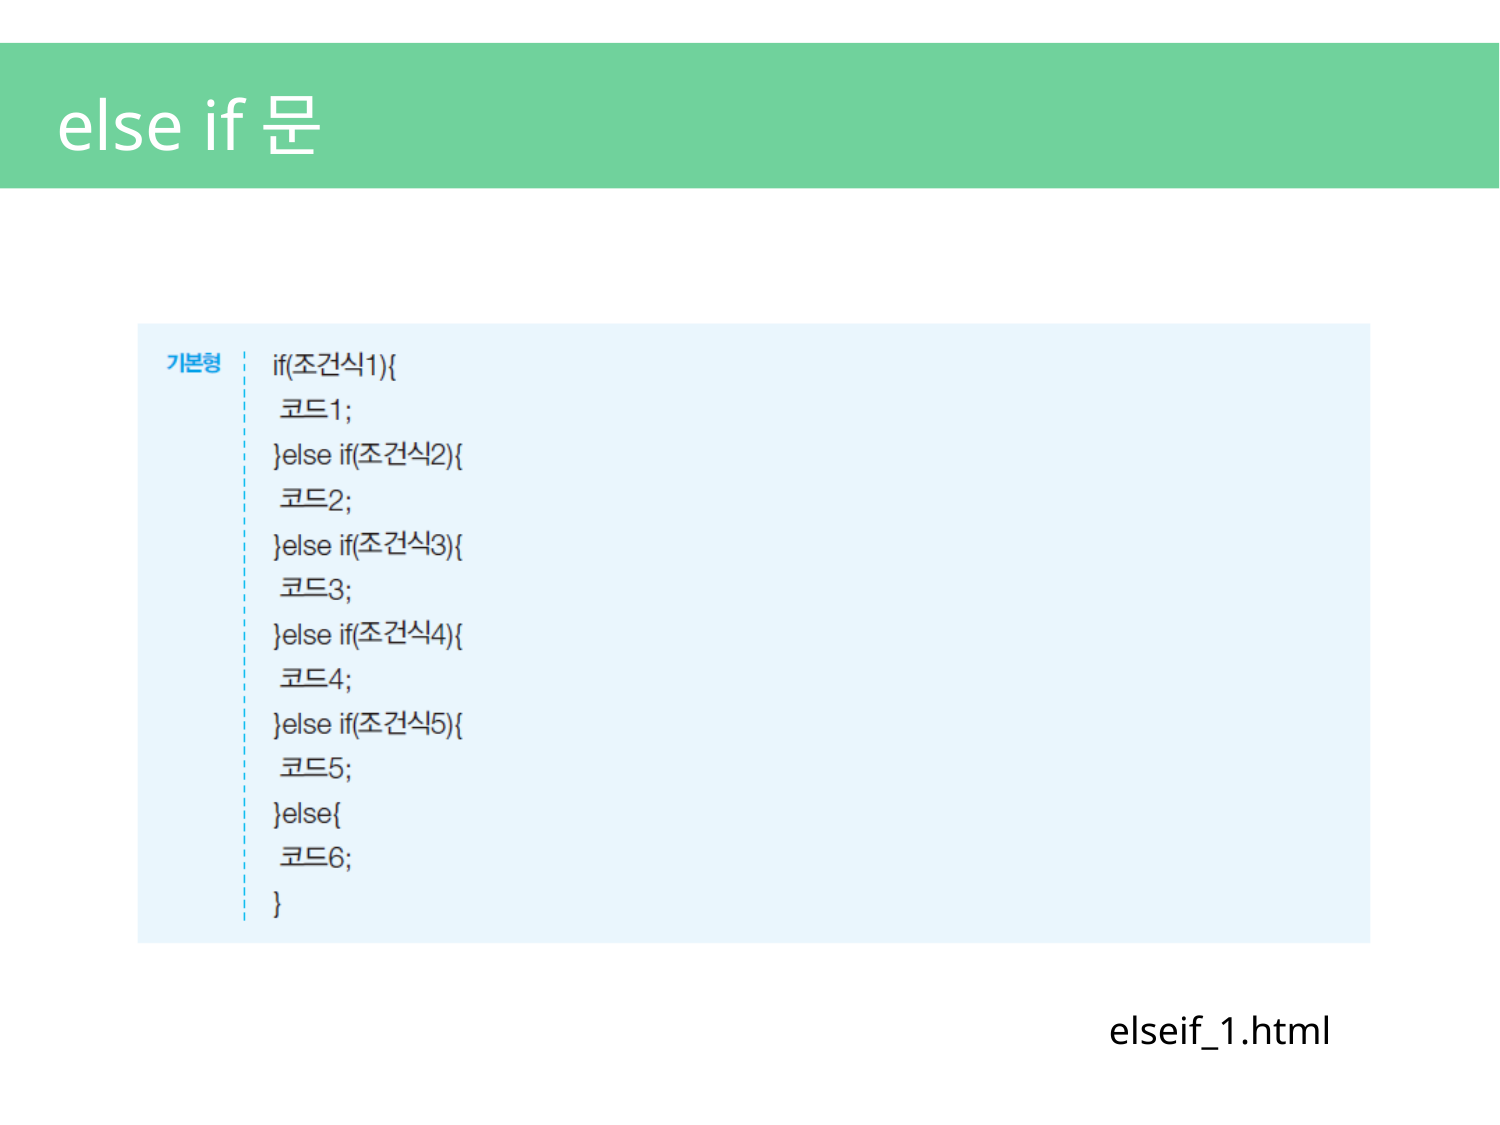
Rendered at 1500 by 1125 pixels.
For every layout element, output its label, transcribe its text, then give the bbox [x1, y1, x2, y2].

text_box else if문 [41, 74, 1500, 172]
text_box elseif_1.html [596, 999, 1347, 1060]
picture [124, 314, 1376, 953]
text_box [0, 41, 1500, 190]
